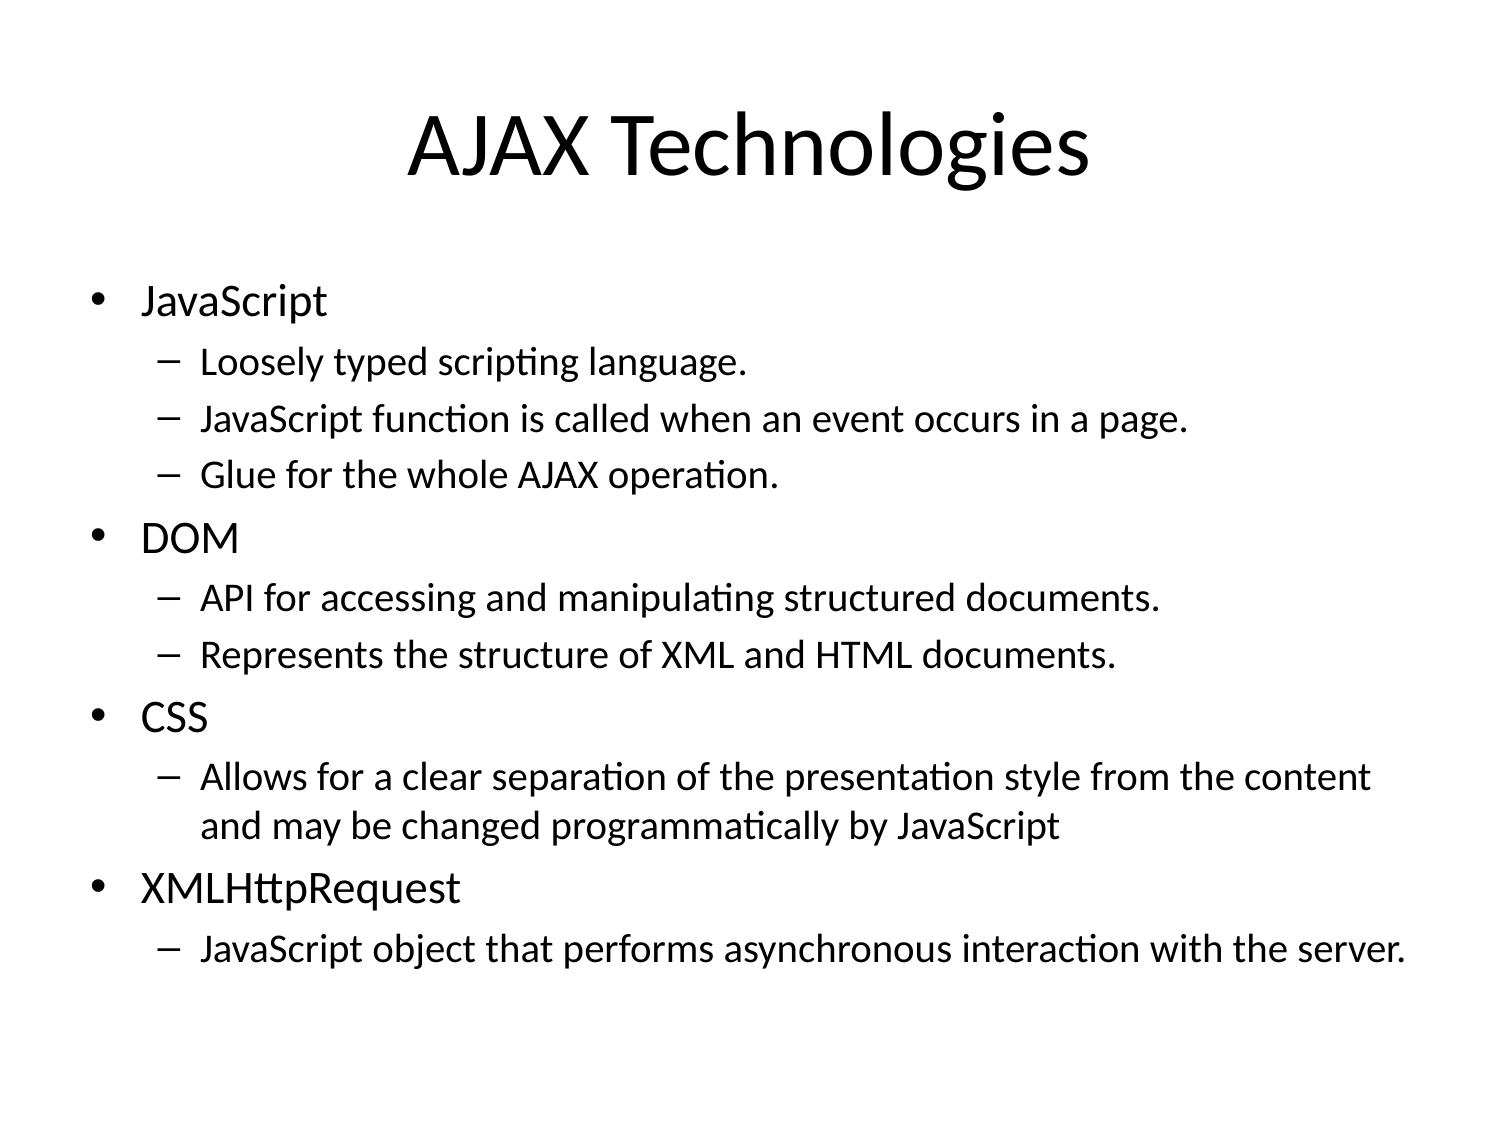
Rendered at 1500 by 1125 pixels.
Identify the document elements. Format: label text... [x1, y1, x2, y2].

title AJAX Technologies [75, 45, 1425, 233]
list JavaScript Loosely typed scripting language. JavaScript function is called when an event occurs in a page. Glue for the whole AJAX operation. DOM API for accessing and manipulating structured documents. Represents the structure of XML and HTML documents. CSS Allows for a clear separation of the presentation style from the content and may be changed programmatically by JavaScript XMLHttpRequest JavaScript object that performs asynchronous interaction with the server. [75, 262, 1425, 1005]
